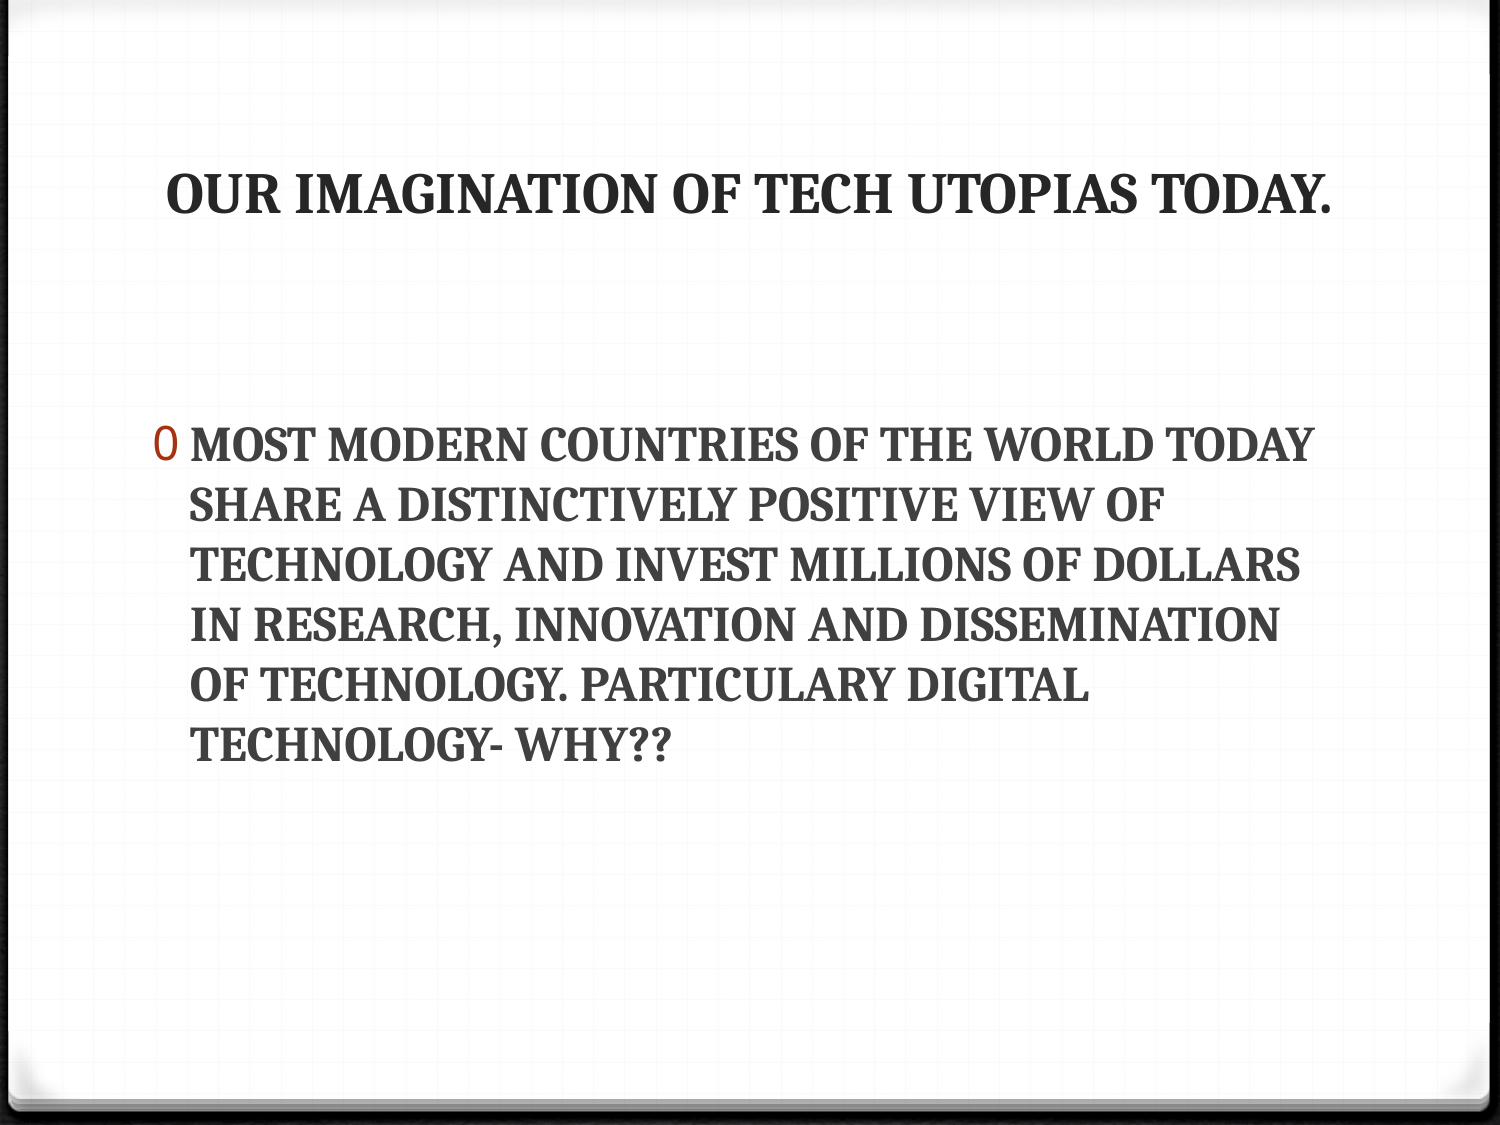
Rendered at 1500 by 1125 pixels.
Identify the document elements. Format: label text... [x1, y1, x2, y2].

list MOST MODERN COUNTRIES OF THE WORLD TODAY SHARE A DISTINCTIVELY POSITIVE VIEW OF TECHNOLOGY AND INVEST MILLIONS OF DOLLARS IN RESEARCH, INNOVATION AND DISSEMINATION OF TECHNOLOGY. PARTICULARY DIGITAL TECHNOLOGY- WHY?? [137, 334, 1363, 983]
picture [0, 0, 1500, 1125]
title OUR IMAGINATION OF TECH UTOPIAS TODAY. [90, 71, 1410, 309]
